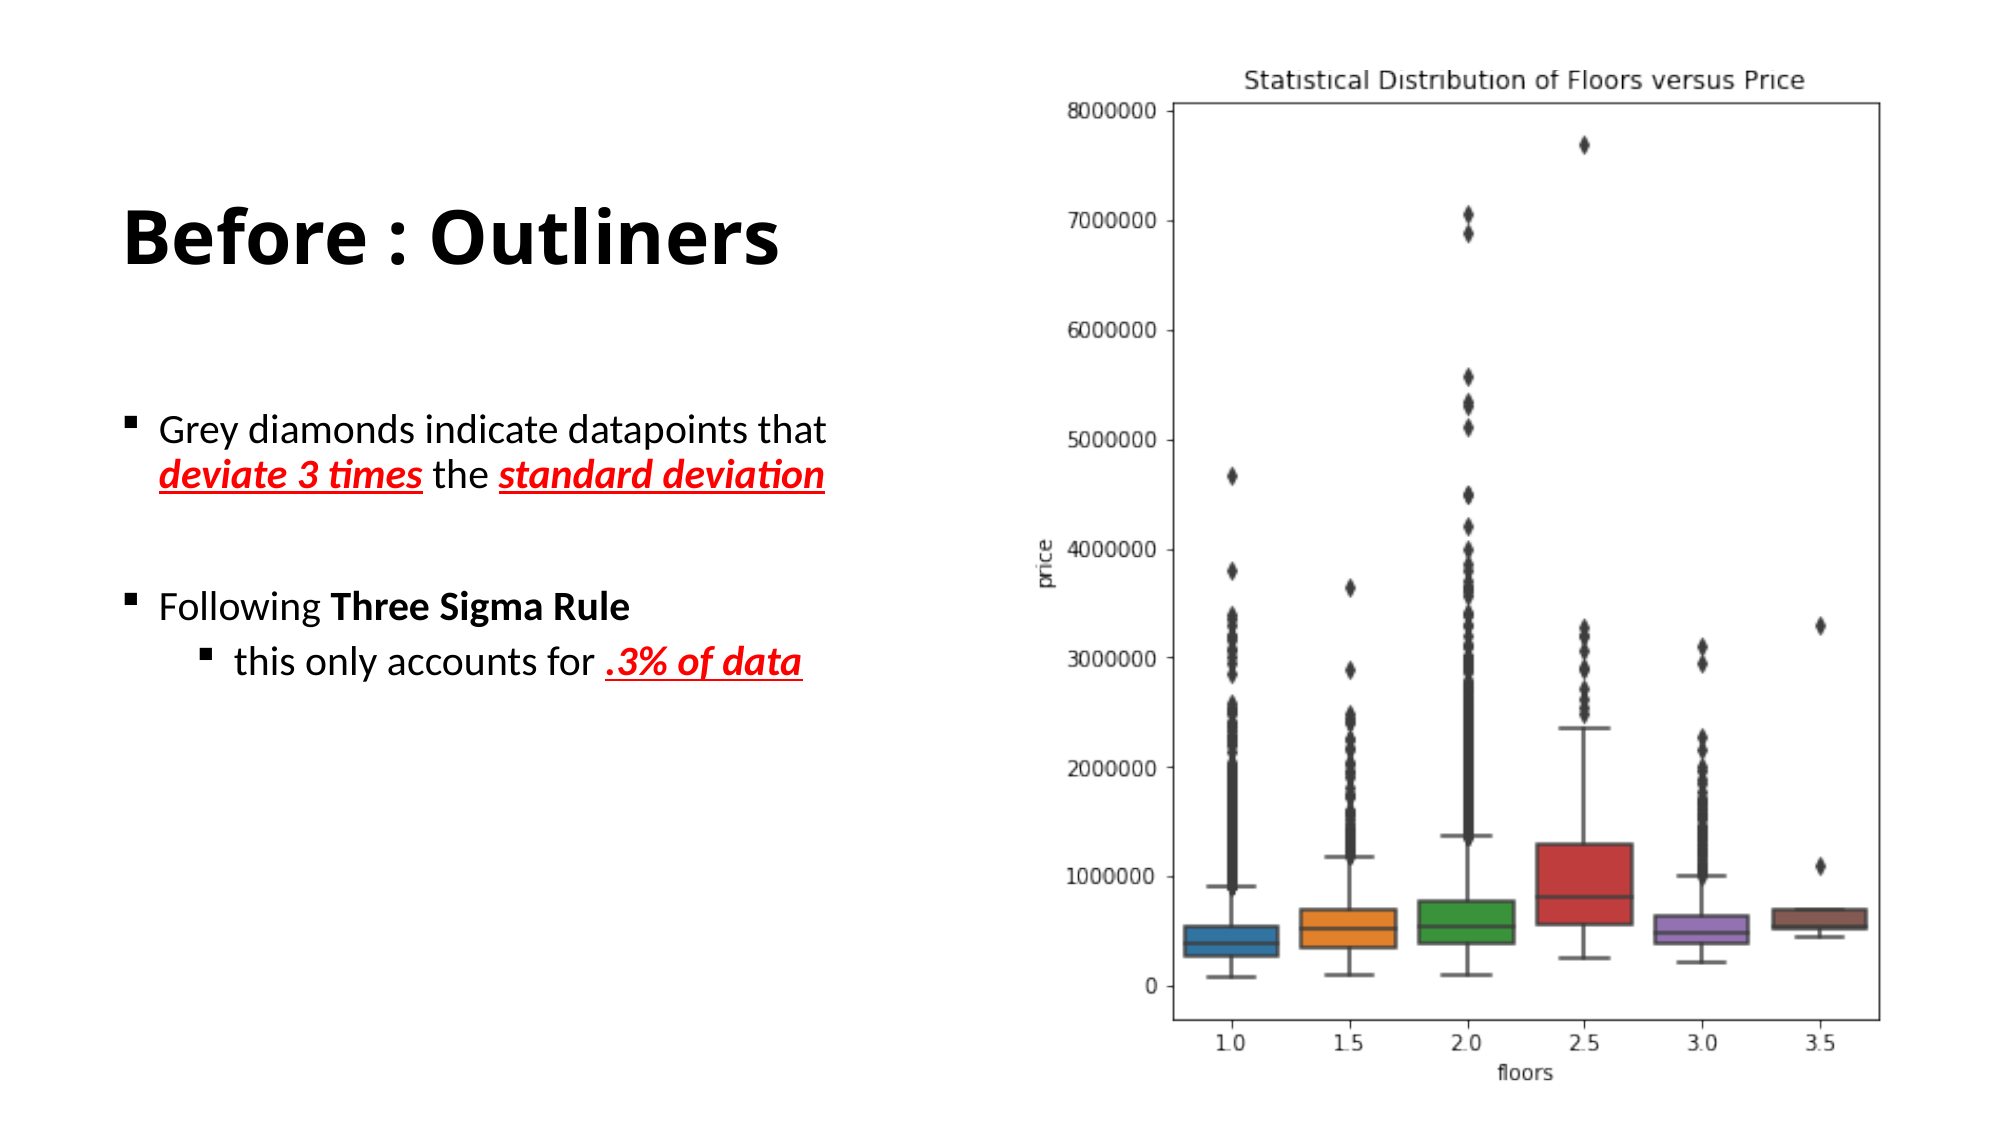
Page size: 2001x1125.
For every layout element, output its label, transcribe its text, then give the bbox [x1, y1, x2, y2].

picture [1021, 70, 1894, 1095]
title Before : Outliners [106, 103, 948, 379]
list Grey diamonds indicate datapoints that deviate 3 times the standard deviation Following Three Sigma Rule this only accounts for .3% of data [106, 399, 948, 1021]
